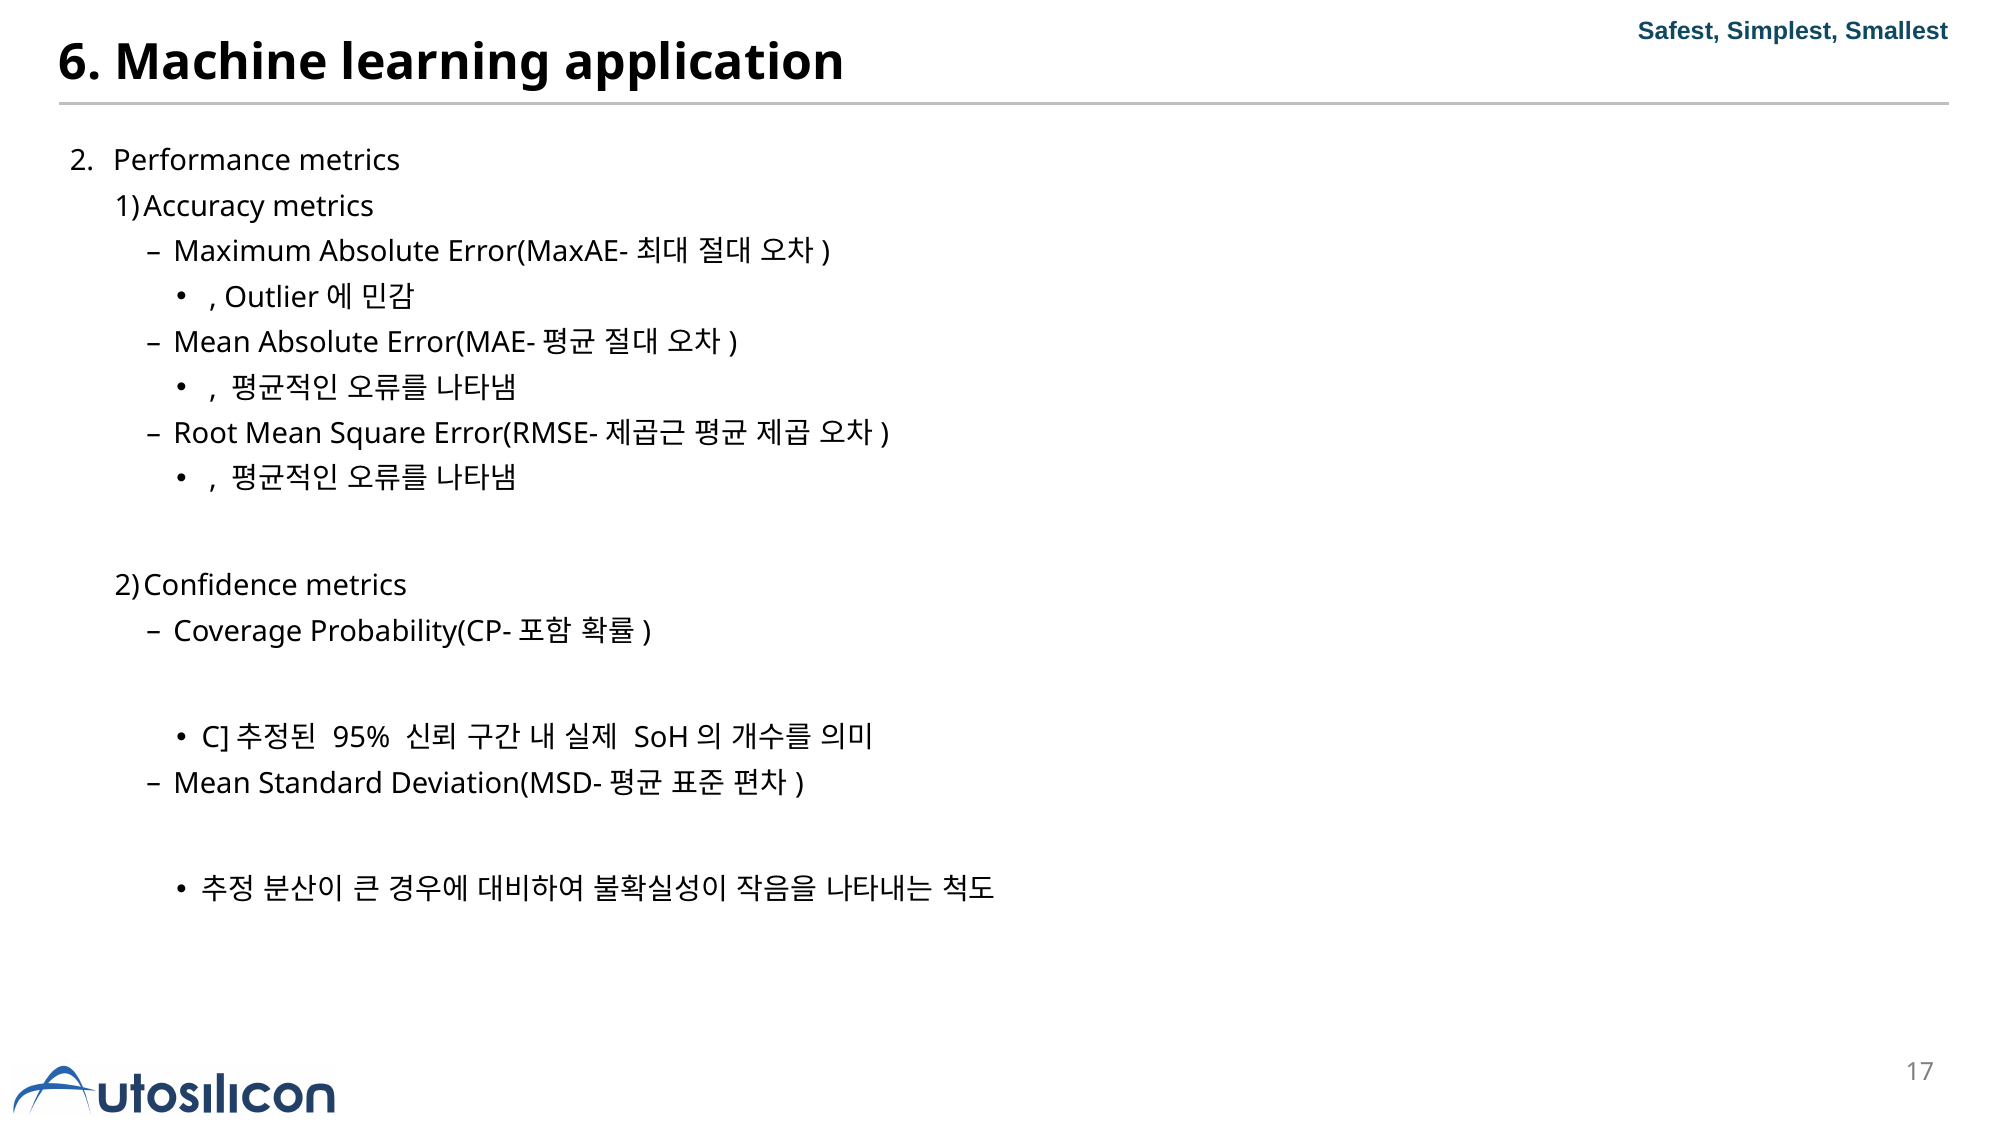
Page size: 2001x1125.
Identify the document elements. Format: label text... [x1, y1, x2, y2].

title 6. Machine learning application [59, 23, 1949, 103]
slide_number 17 [1499, 1042, 1949, 1103]
picture [11, 1063, 337, 1116]
